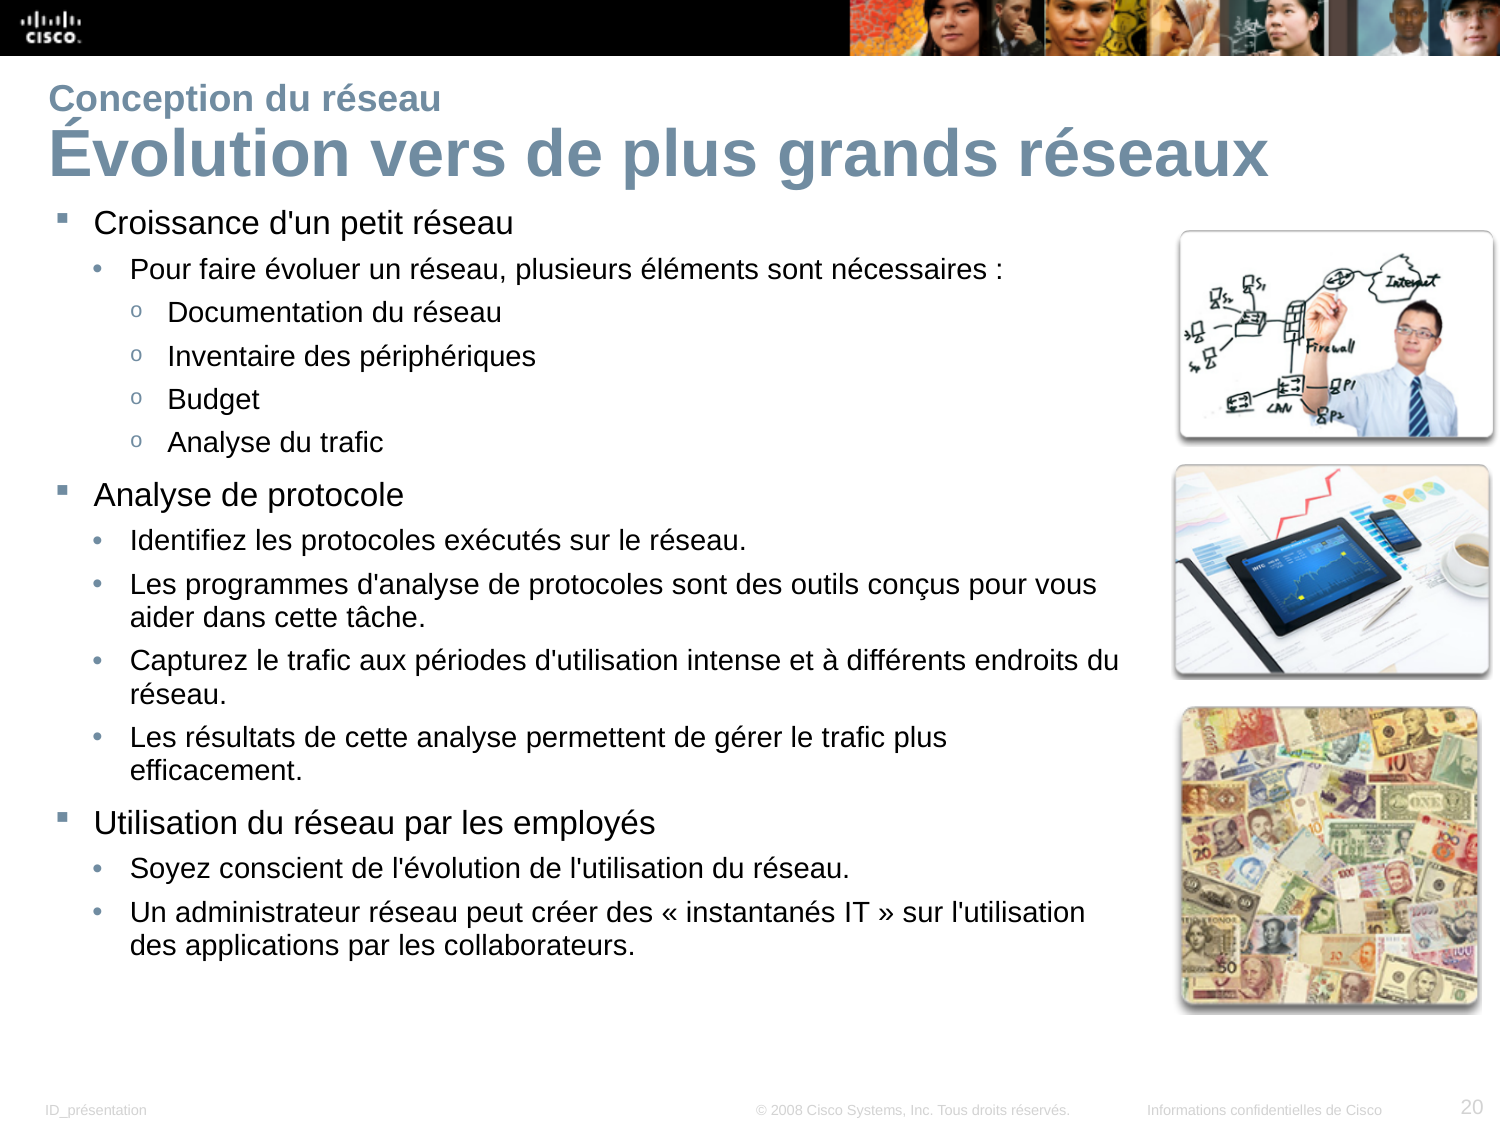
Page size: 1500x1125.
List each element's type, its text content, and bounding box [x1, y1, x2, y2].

picture [1170, 223, 1500, 447]
list Croissance d'un petit réseau Pour faire évoluer un réseau, plusieurs éléments sont nécessaires : Documentation du réseau Inventaire des périphériques Budget Analyse du trafic Analyse de protocole Identifiez les protocoles exécutés sur le réseau. Les programmes d'analyse de protocoles sont des outils conçus pour vous aider dans cette tâche. Capturez le trafic aux périodes d'utilisation intense et à différents endroits du réseau. Les résultats de cette analyse permettent de gérer le trafic plus efficacement. Utilisation du réseau par les employés Soyez conscient de l'évolution de l'utilisation du réseau. Un administrateur réseau peut créer des « instantanés IT » sur l'utilisation des applications par les collaborateurs. [41, 197, 1137, 969]
picture [0, 0, 1500, 56]
picture [1170, 461, 1493, 680]
picture [1170, 701, 1482, 1015]
title Conception du réseau Évolution vers de plus grands réseaux [34, 60, 1474, 198]
